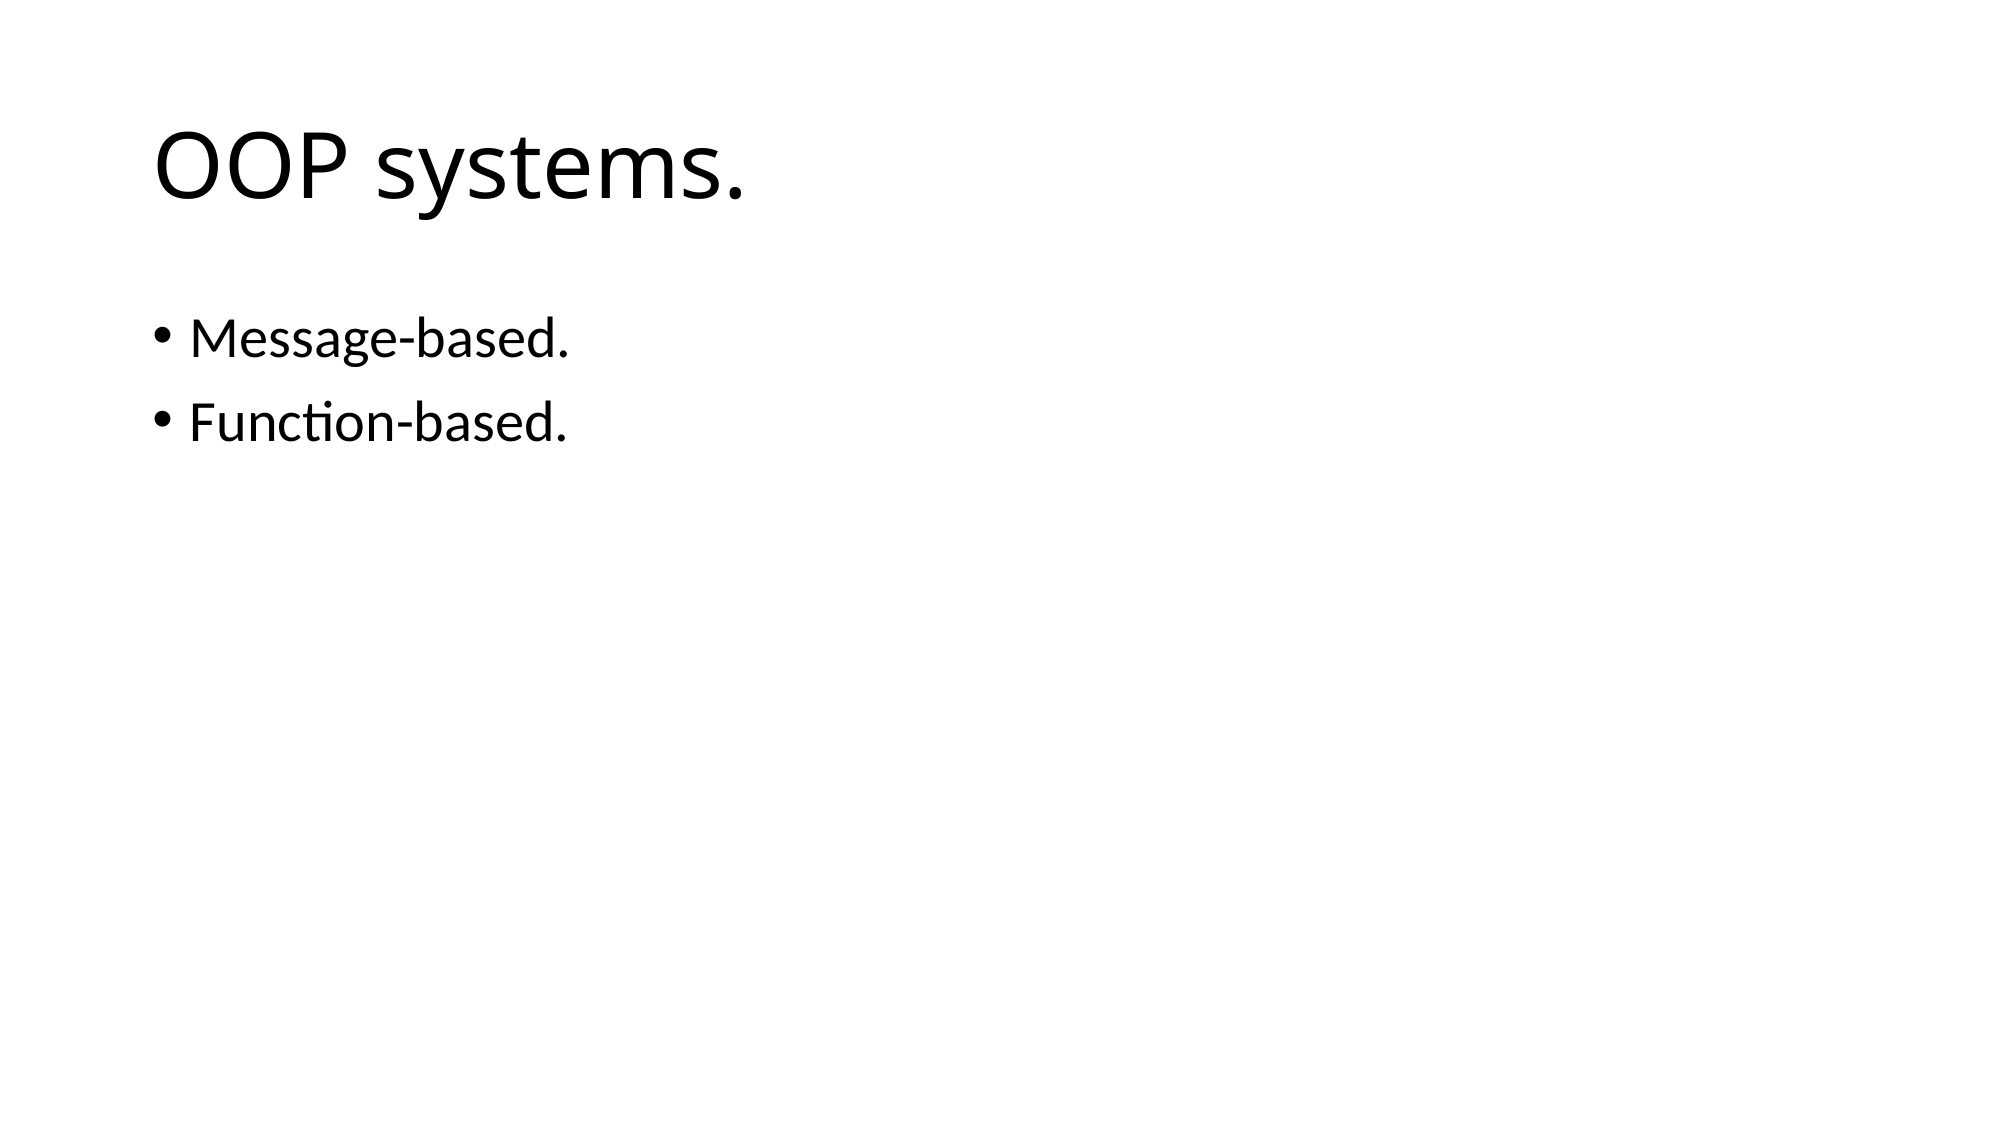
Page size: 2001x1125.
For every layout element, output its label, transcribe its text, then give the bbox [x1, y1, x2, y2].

title OOP systems. [137, 59, 1863, 278]
list Message-based. Function-based. [137, 299, 1863, 1014]
